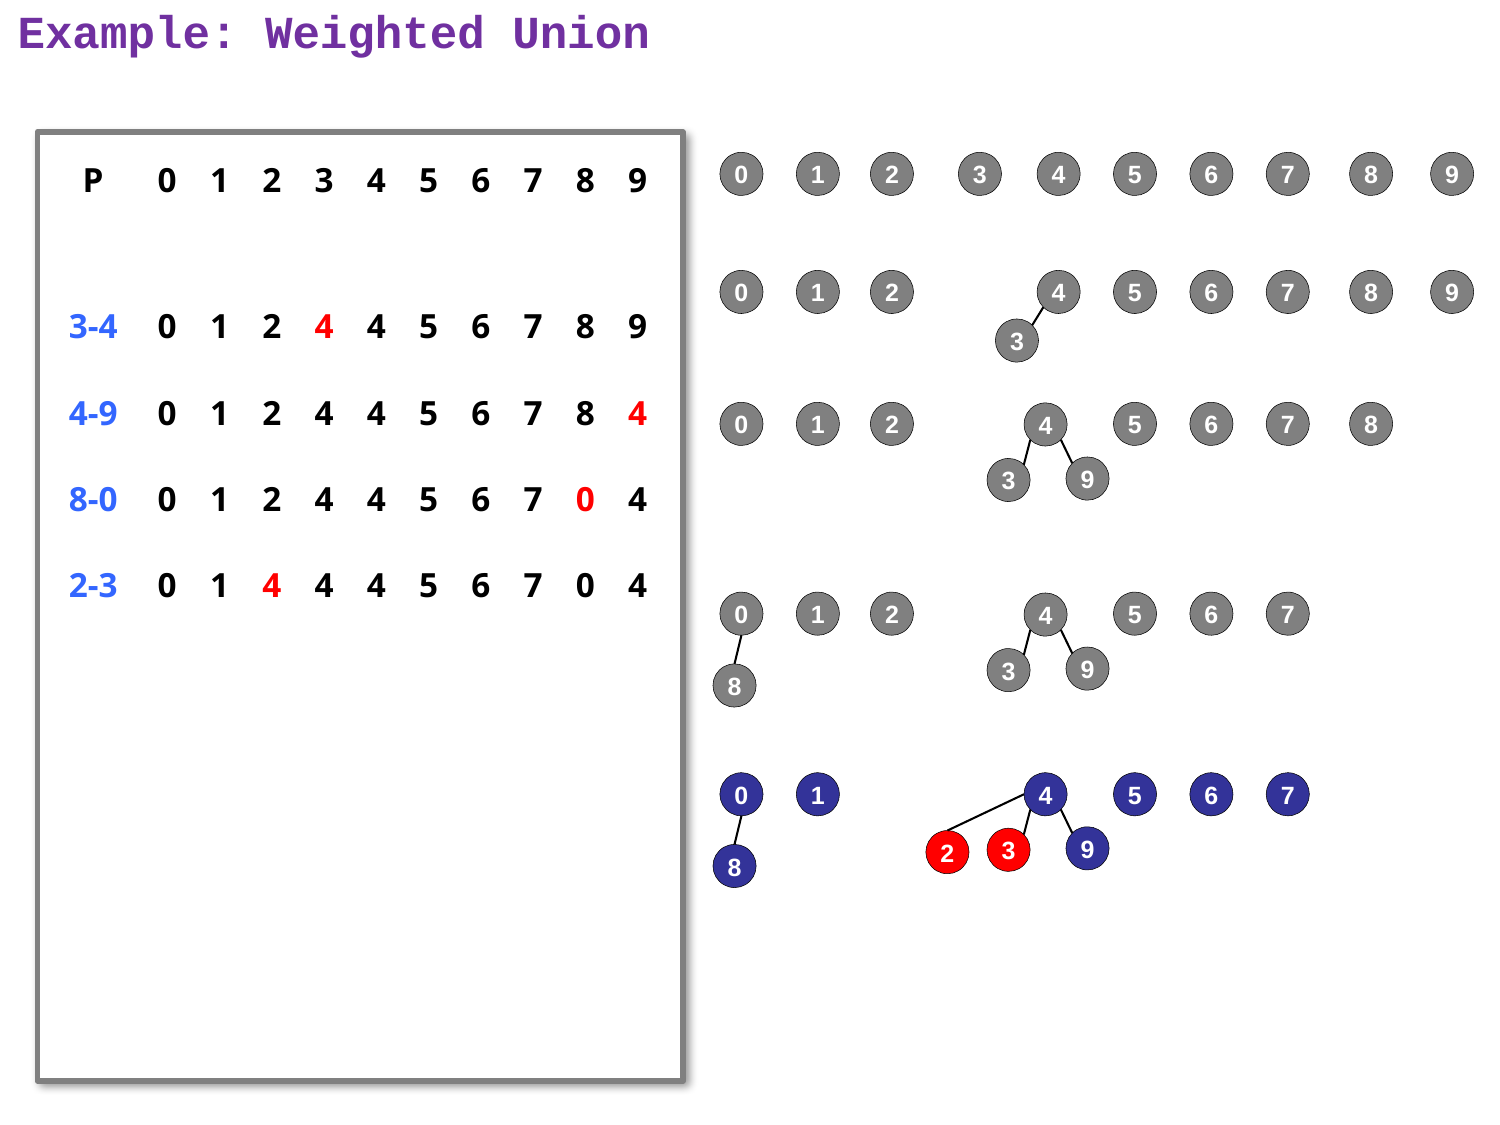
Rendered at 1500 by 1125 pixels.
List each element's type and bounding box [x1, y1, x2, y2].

text_box [1266, 270, 1310, 314]
text_box [1014, 448, 1040, 456]
table_cell [45, 223, 664, 627]
text_box [1113, 772, 1157, 816]
text_box [1266, 152, 1310, 196]
table_header [45, 137, 664, 223]
text_box [1189, 772, 1234, 816]
text_box [995, 270, 1081, 363]
text_box [986, 458, 1031, 502]
text_box [1189, 592, 1234, 636]
text_box [1189, 402, 1234, 446]
text_box [719, 152, 764, 196]
text_box [796, 402, 840, 446]
text_box [712, 844, 757, 888]
text_box [1037, 152, 1081, 196]
text_box [712, 663, 757, 708]
text_box [1349, 270, 1393, 314]
text_box [796, 592, 840, 636]
text_box [1189, 152, 1234, 196]
text_box [1014, 818, 1040, 826]
text_box [1349, 402, 1393, 446]
text_box [719, 772, 764, 816]
text_box [1266, 592, 1310, 636]
text_box [1189, 270, 1234, 314]
text_box [870, 152, 914, 196]
text_box [1024, 772, 1110, 870]
text_box [870, 270, 914, 314]
text_box [1024, 592, 1110, 691]
text_box [870, 402, 914, 446]
text_box [1014, 638, 1040, 646]
text_box [1266, 402, 1310, 446]
text_box [958, 152, 1002, 196]
text_box [1430, 152, 1474, 196]
text_box [719, 402, 764, 446]
text_box [37, 131, 683, 1081]
list [3, 0, 1500, 957]
text_box [1113, 270, 1157, 314]
text_box [1024, 402, 1110, 501]
text_box [870, 592, 914, 636]
text_box [1113, 152, 1157, 196]
text_box [1113, 592, 1157, 636]
text_box [1349, 152, 1393, 196]
text_box [723, 645, 753, 654]
text_box [1113, 402, 1157, 446]
text_box [719, 592, 764, 636]
text_box [925, 773, 1031, 874]
text_box [723, 826, 753, 834]
text_box [986, 648, 1031, 692]
text_box [719, 270, 764, 314]
text_box [796, 152, 840, 196]
text_box [1266, 772, 1310, 816]
text_box [1430, 270, 1474, 314]
text_box [796, 772, 840, 816]
text_box [796, 270, 840, 314]
